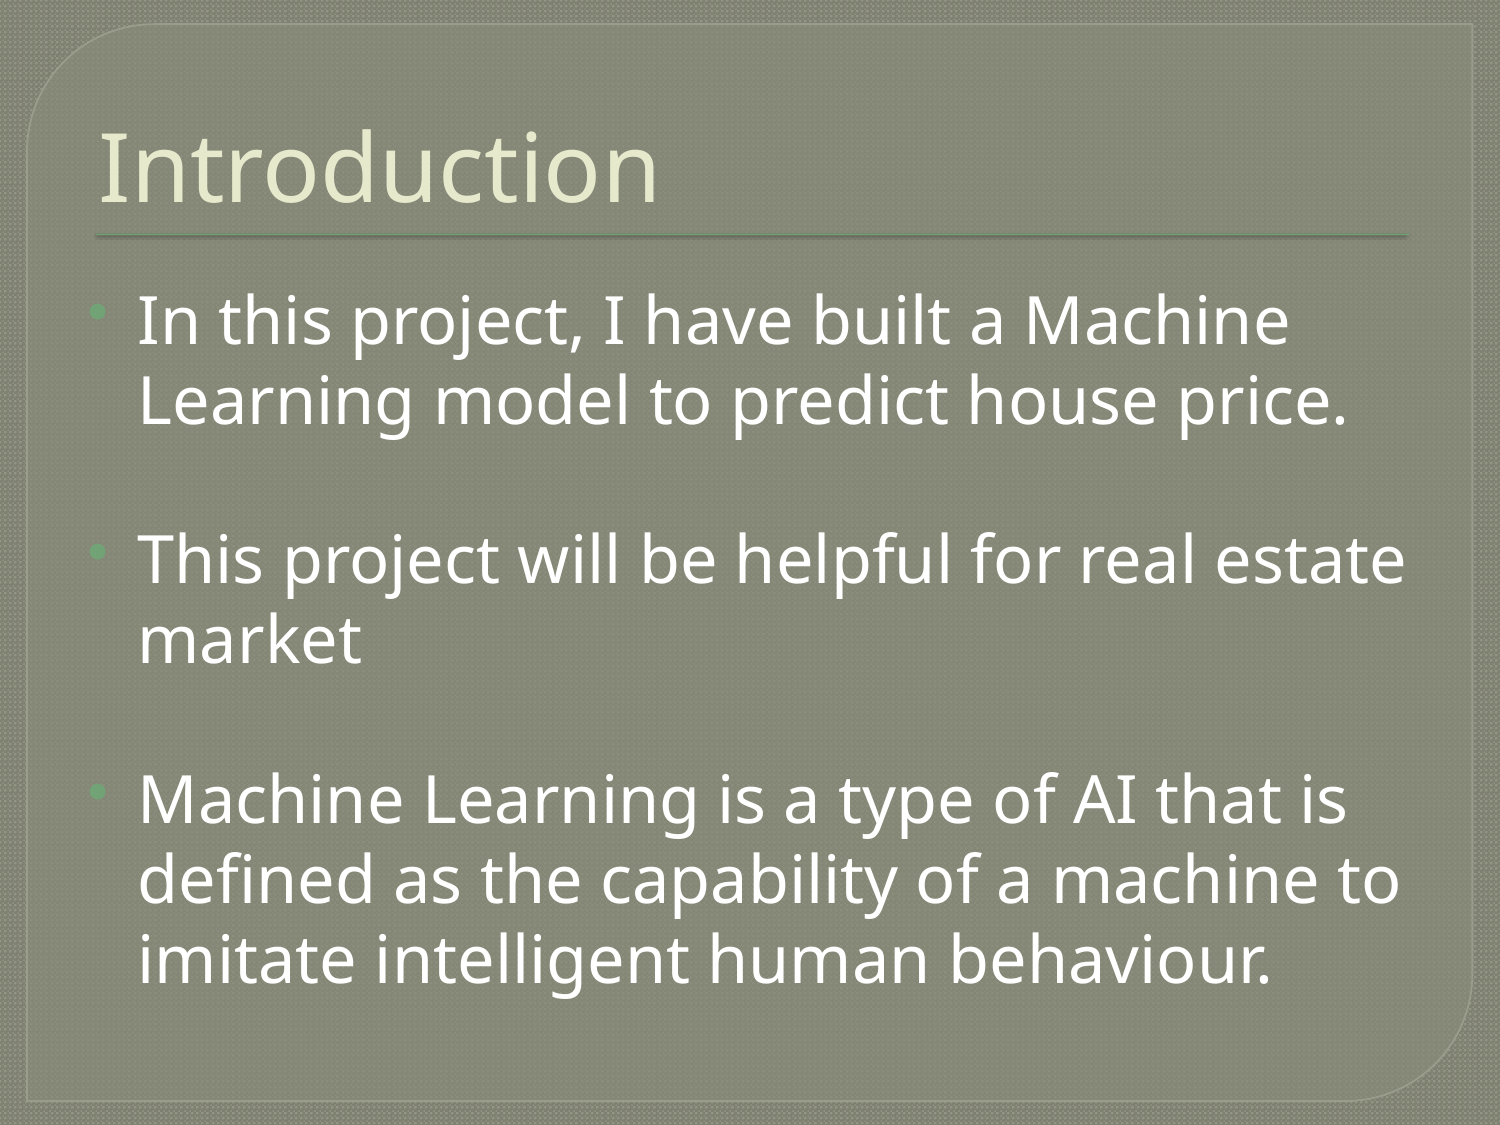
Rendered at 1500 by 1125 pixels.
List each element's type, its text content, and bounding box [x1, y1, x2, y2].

list In this project, I have built a Machine Learning model to predict house price. This project will be helpful for real estate market Machine Learning is a type of AI that is defined as the capability of a machine to imitate intelligent human behaviour. [75, 270, 1425, 1013]
title Introduction [75, 41, 1425, 230]
